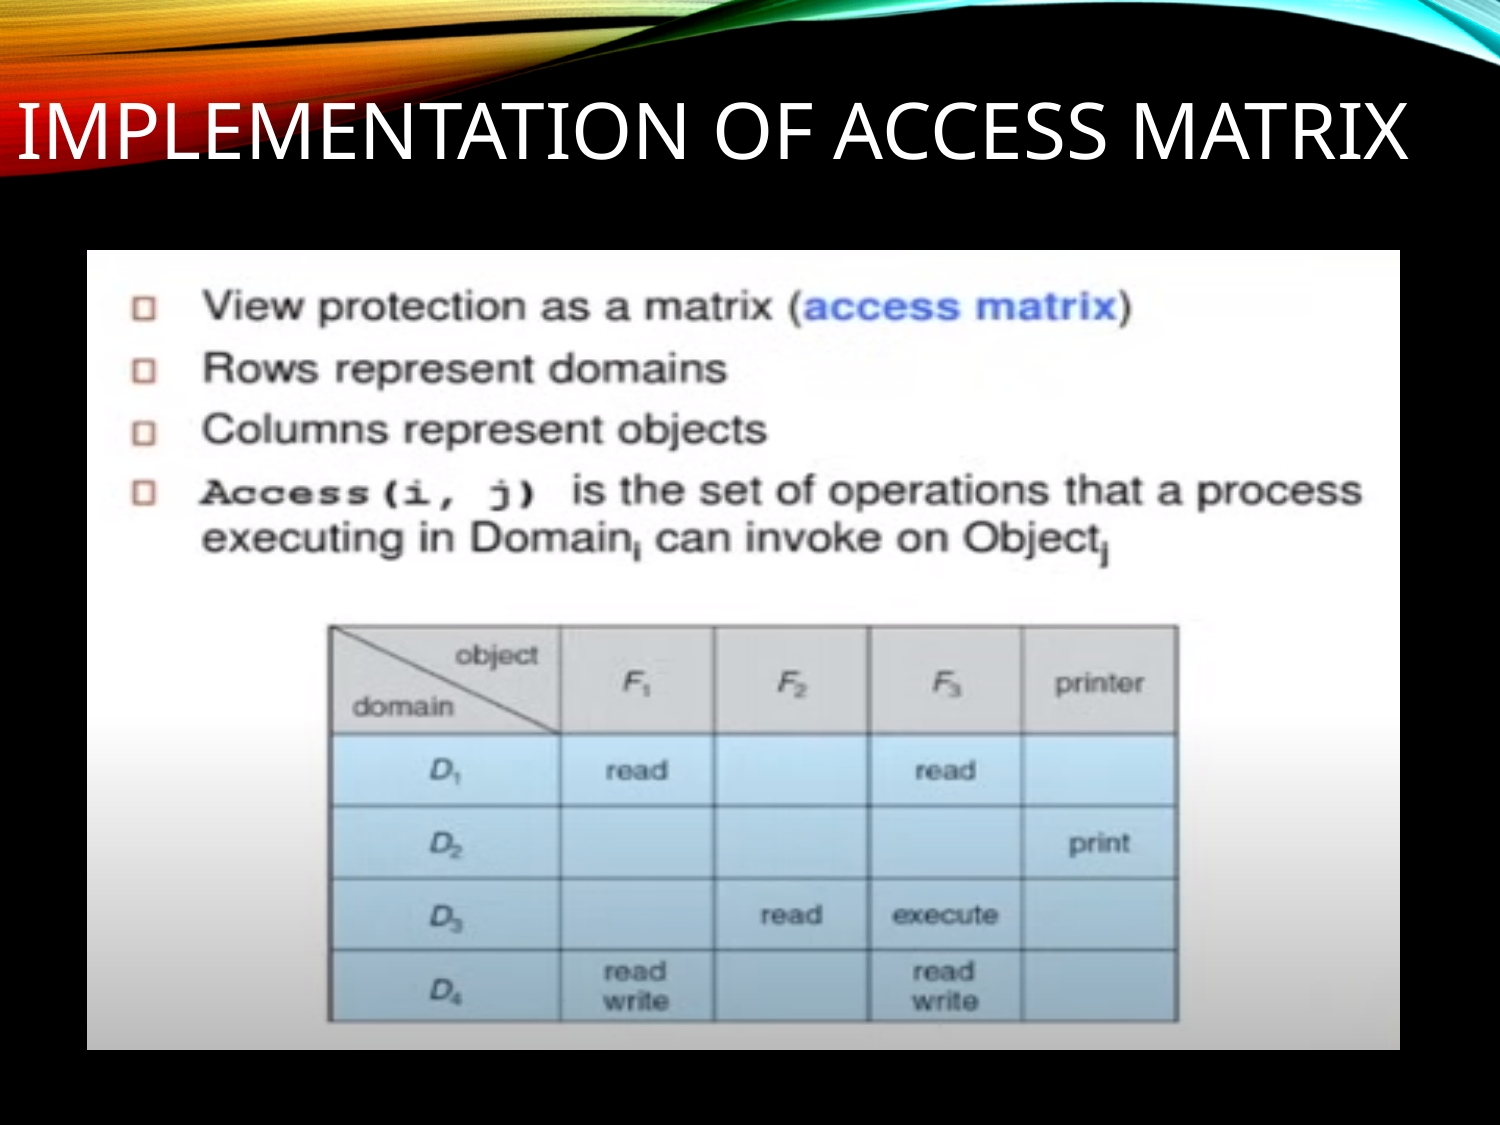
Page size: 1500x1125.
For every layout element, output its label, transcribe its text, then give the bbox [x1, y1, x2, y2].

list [87, 250, 1401, 1051]
title Implementation of Access Matrix [0, 43, 1425, 225]
picture [0, 0, 1500, 178]
